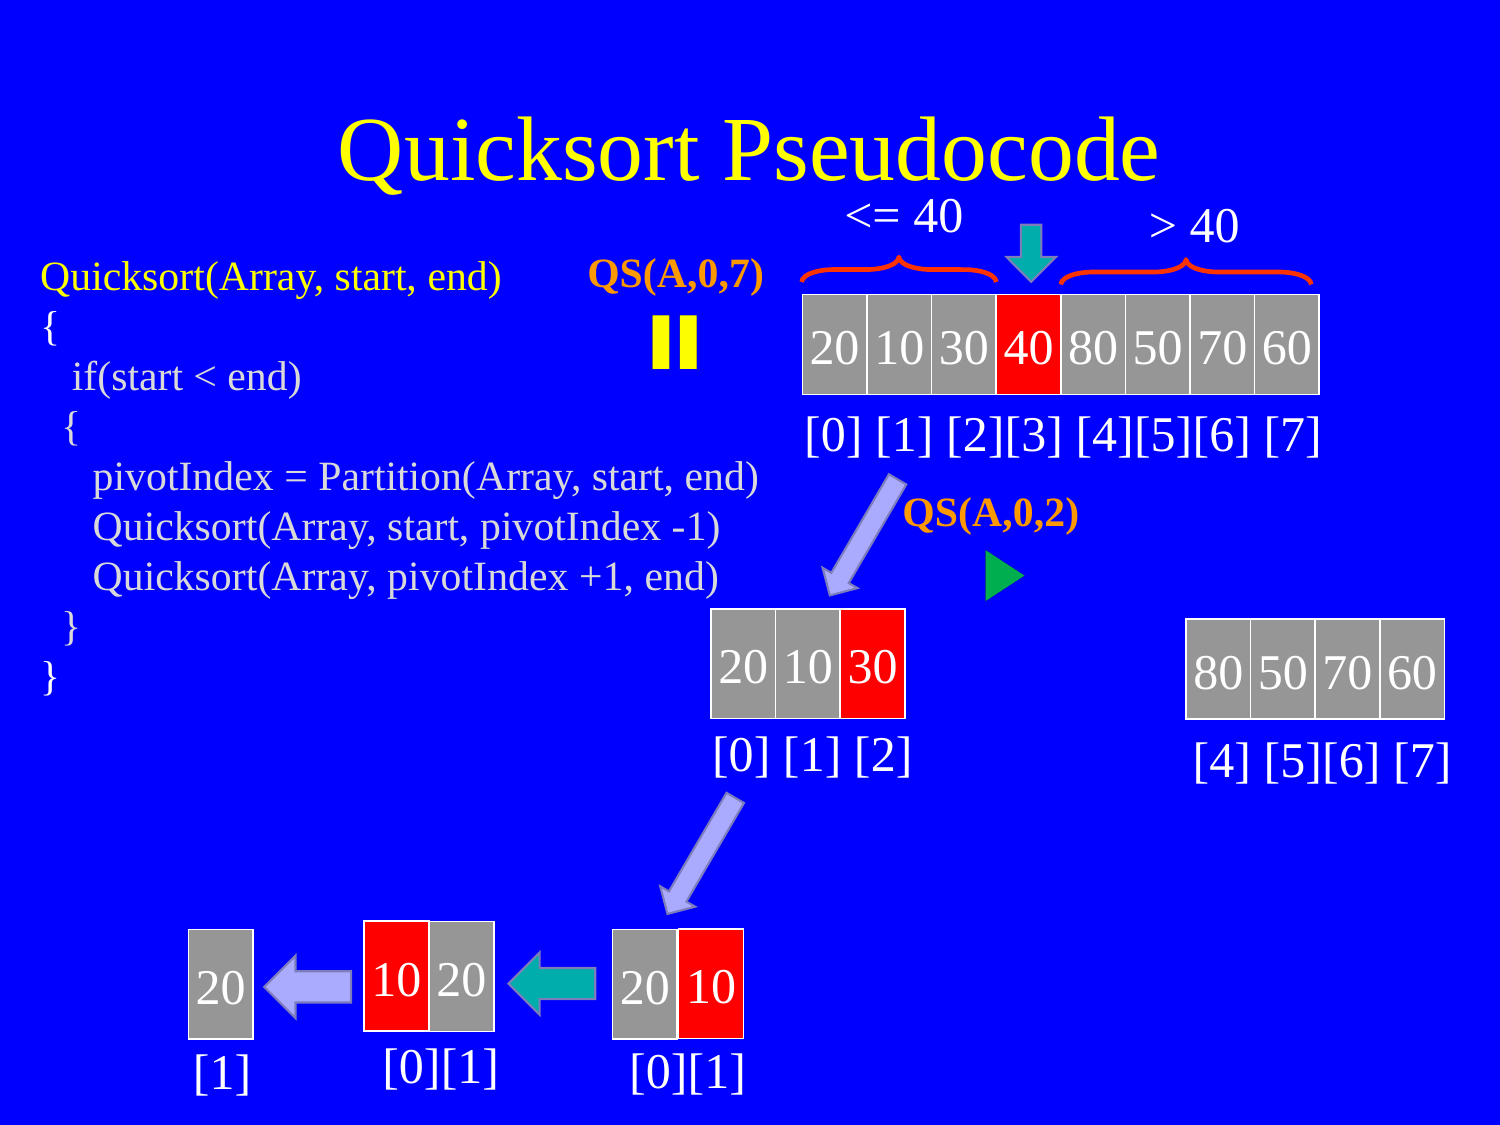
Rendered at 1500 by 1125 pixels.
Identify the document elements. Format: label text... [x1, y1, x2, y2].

picture [972, 542, 1038, 609]
text_box Quicksort(Array, start, end) { if(start < end) { pivotIndex = Partition(Array, start, end) Quicksort(Array, start, pivotIndex -1) Quicksort(Array, pivotIndex +1, end) } } [25, 241, 177, 707]
picture [640, 307, 709, 377]
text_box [177, 174, 1468, 1108]
title Quicksort Pseudocode [112, 50, 1388, 238]
